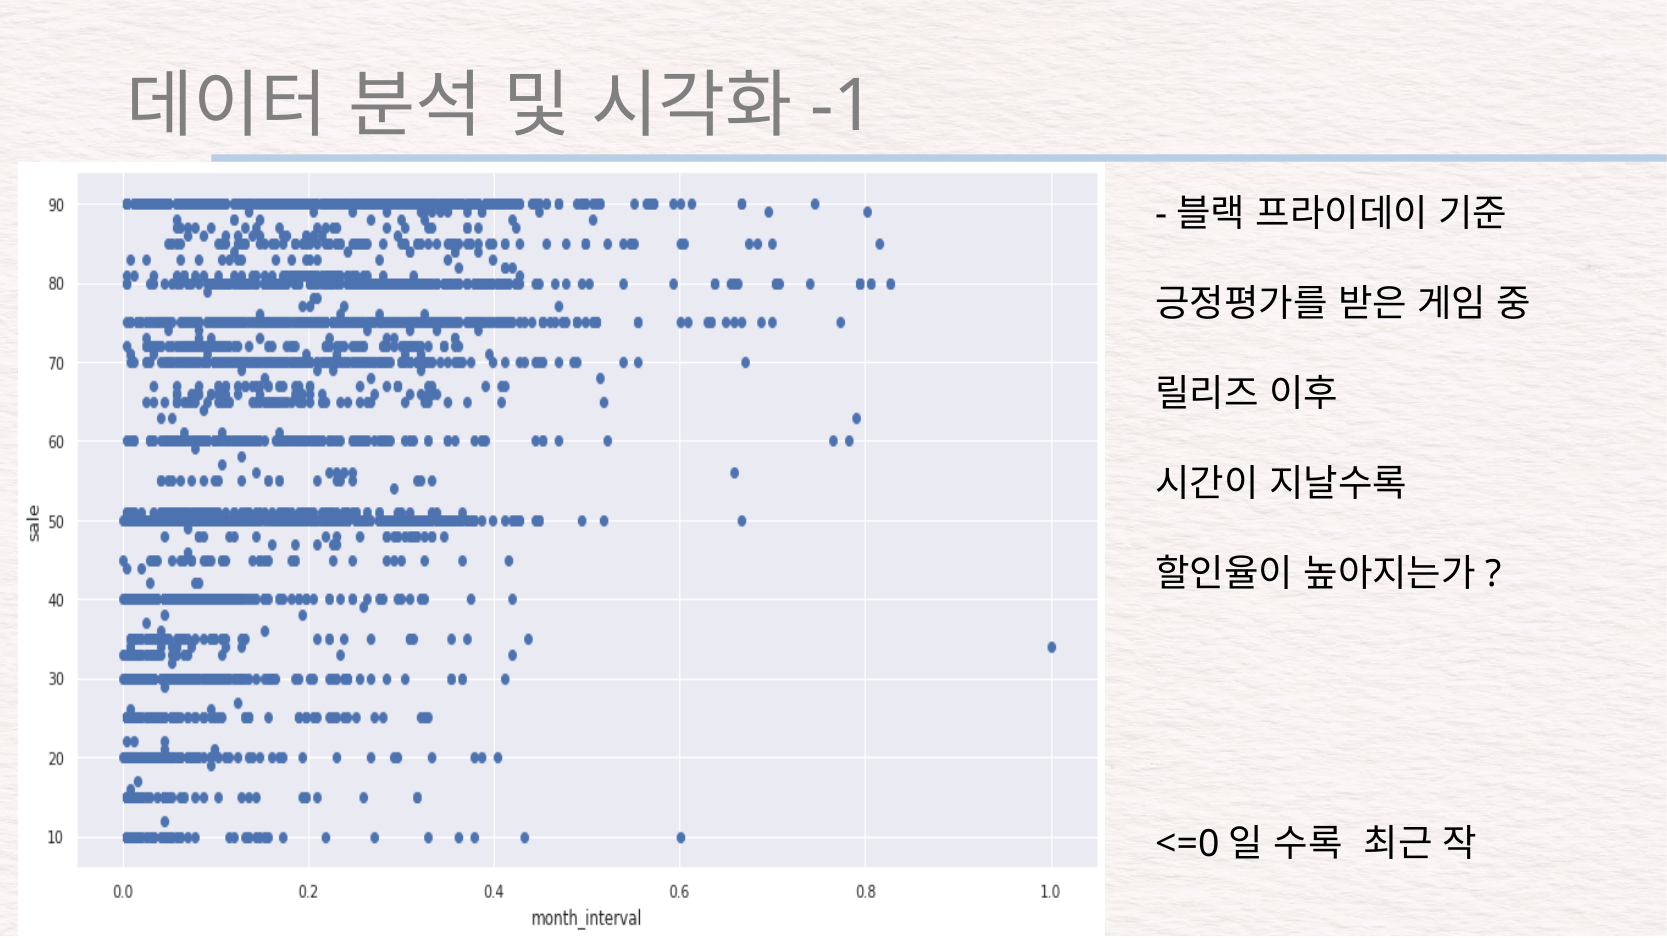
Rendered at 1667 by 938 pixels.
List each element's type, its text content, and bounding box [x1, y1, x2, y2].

picture [0, 0, 1667, 938]
text_box -블랙 프라이데이 기준 긍정평가를 받은 게임 중 릴리즈 이후 시간이 지날수록 할인율이 높아지는가? <=0일 수록 최근 작 [1140, 181, 1626, 938]
title 데이터 분석 및 시각화-1 [111, 22, 1612, 180]
